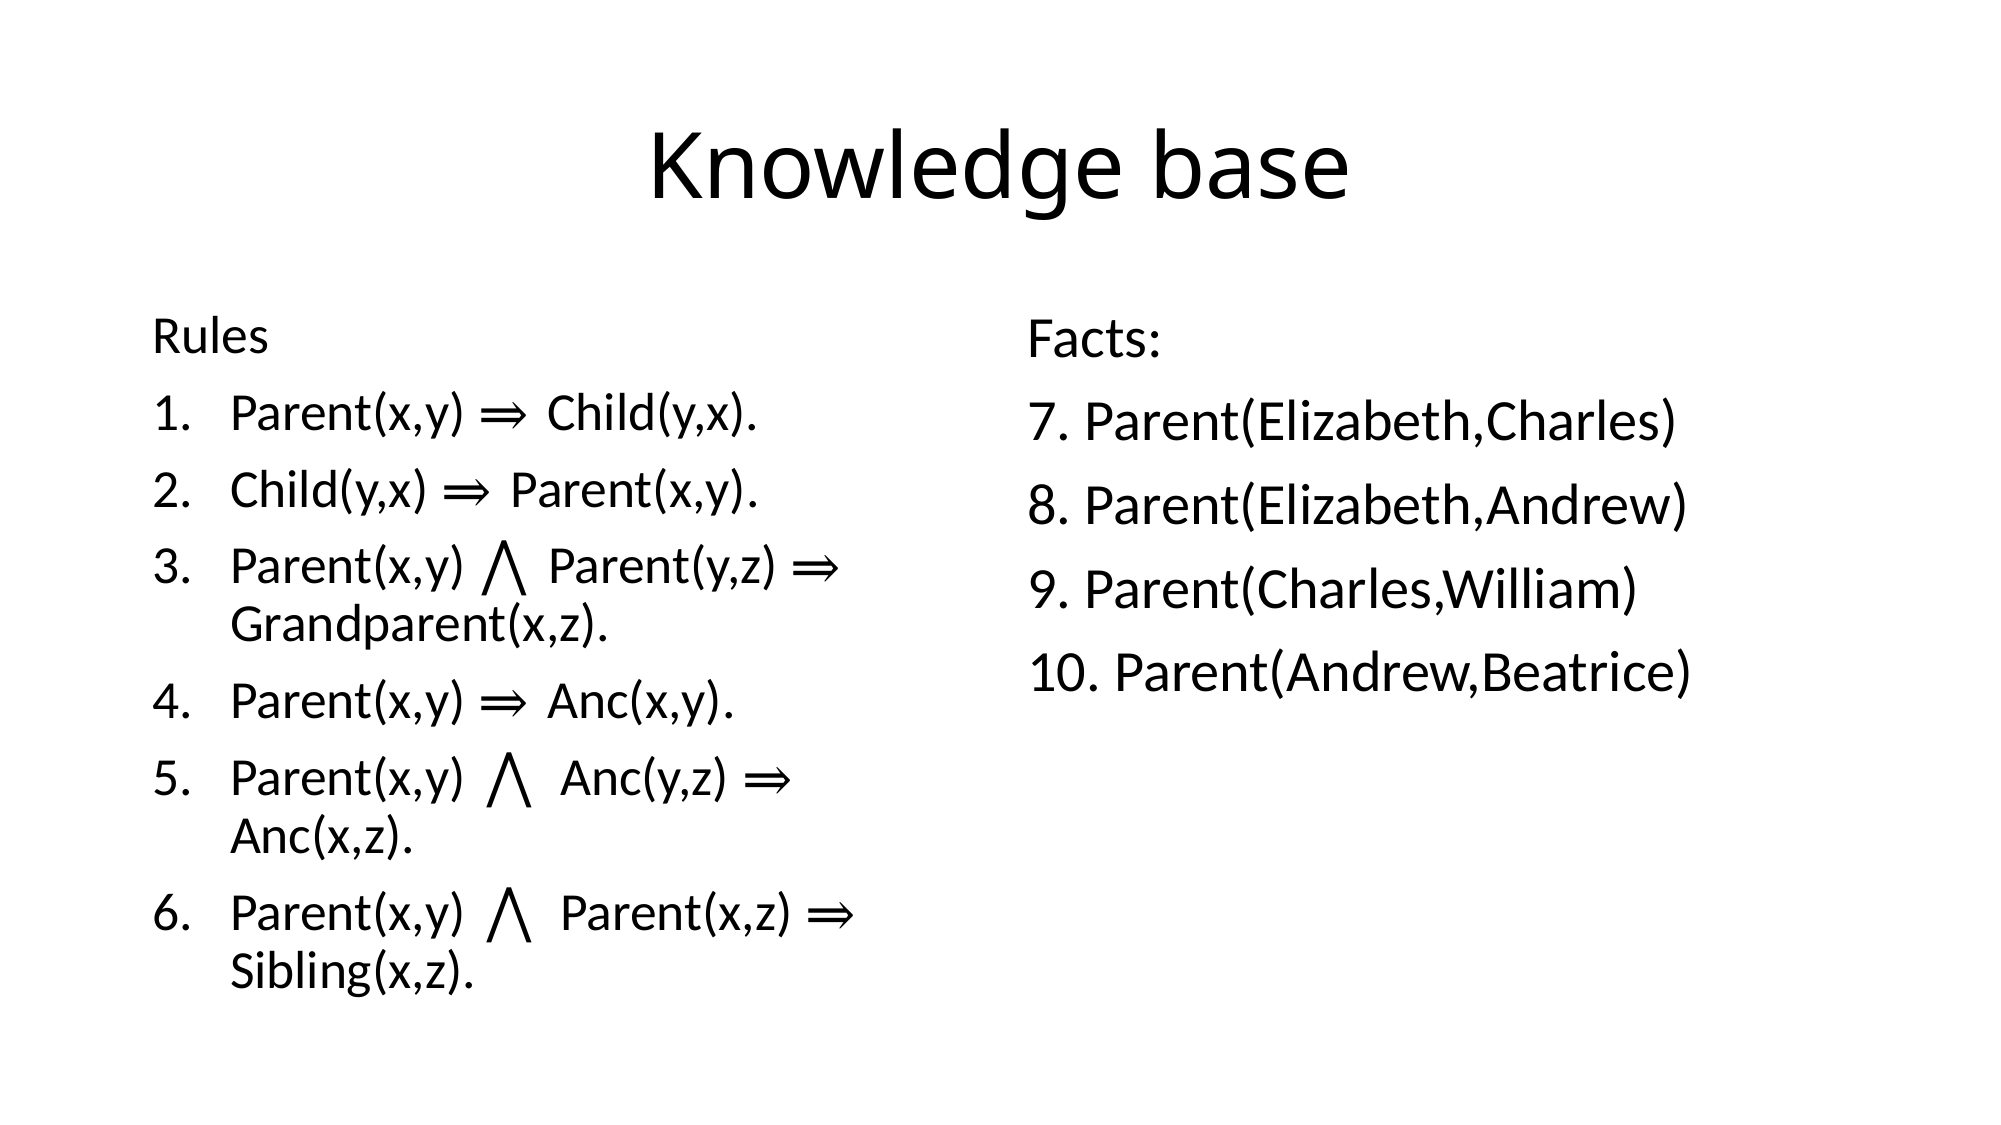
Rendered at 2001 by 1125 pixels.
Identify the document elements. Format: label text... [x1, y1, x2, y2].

list Rules Parent(x,y) ⇒ Child(y,x). Child(y,x) ⇒ Parent(x,y). Parent(x,y) ⋀ Parent(y,z) ⇒ Grandparent(x,z). Parent(x,y) ⇒ Anc(x,y). Parent(x,y) ⋀ Anc(y,z) ⇒ Anc(x,z). Parent(x,y) ⋀ Parent(x,z) ⇒ Sibling(x,z). [137, 299, 988, 1014]
list Facts: 7. Parent(Elizabeth,Charles) 8. Parent(Elizabeth,Andrew) 9. Parent(Charles,William) 10. Parent(Andrew,Beatrice) [1012, 299, 1863, 1014]
title Knowledge base [137, 59, 1863, 278]
